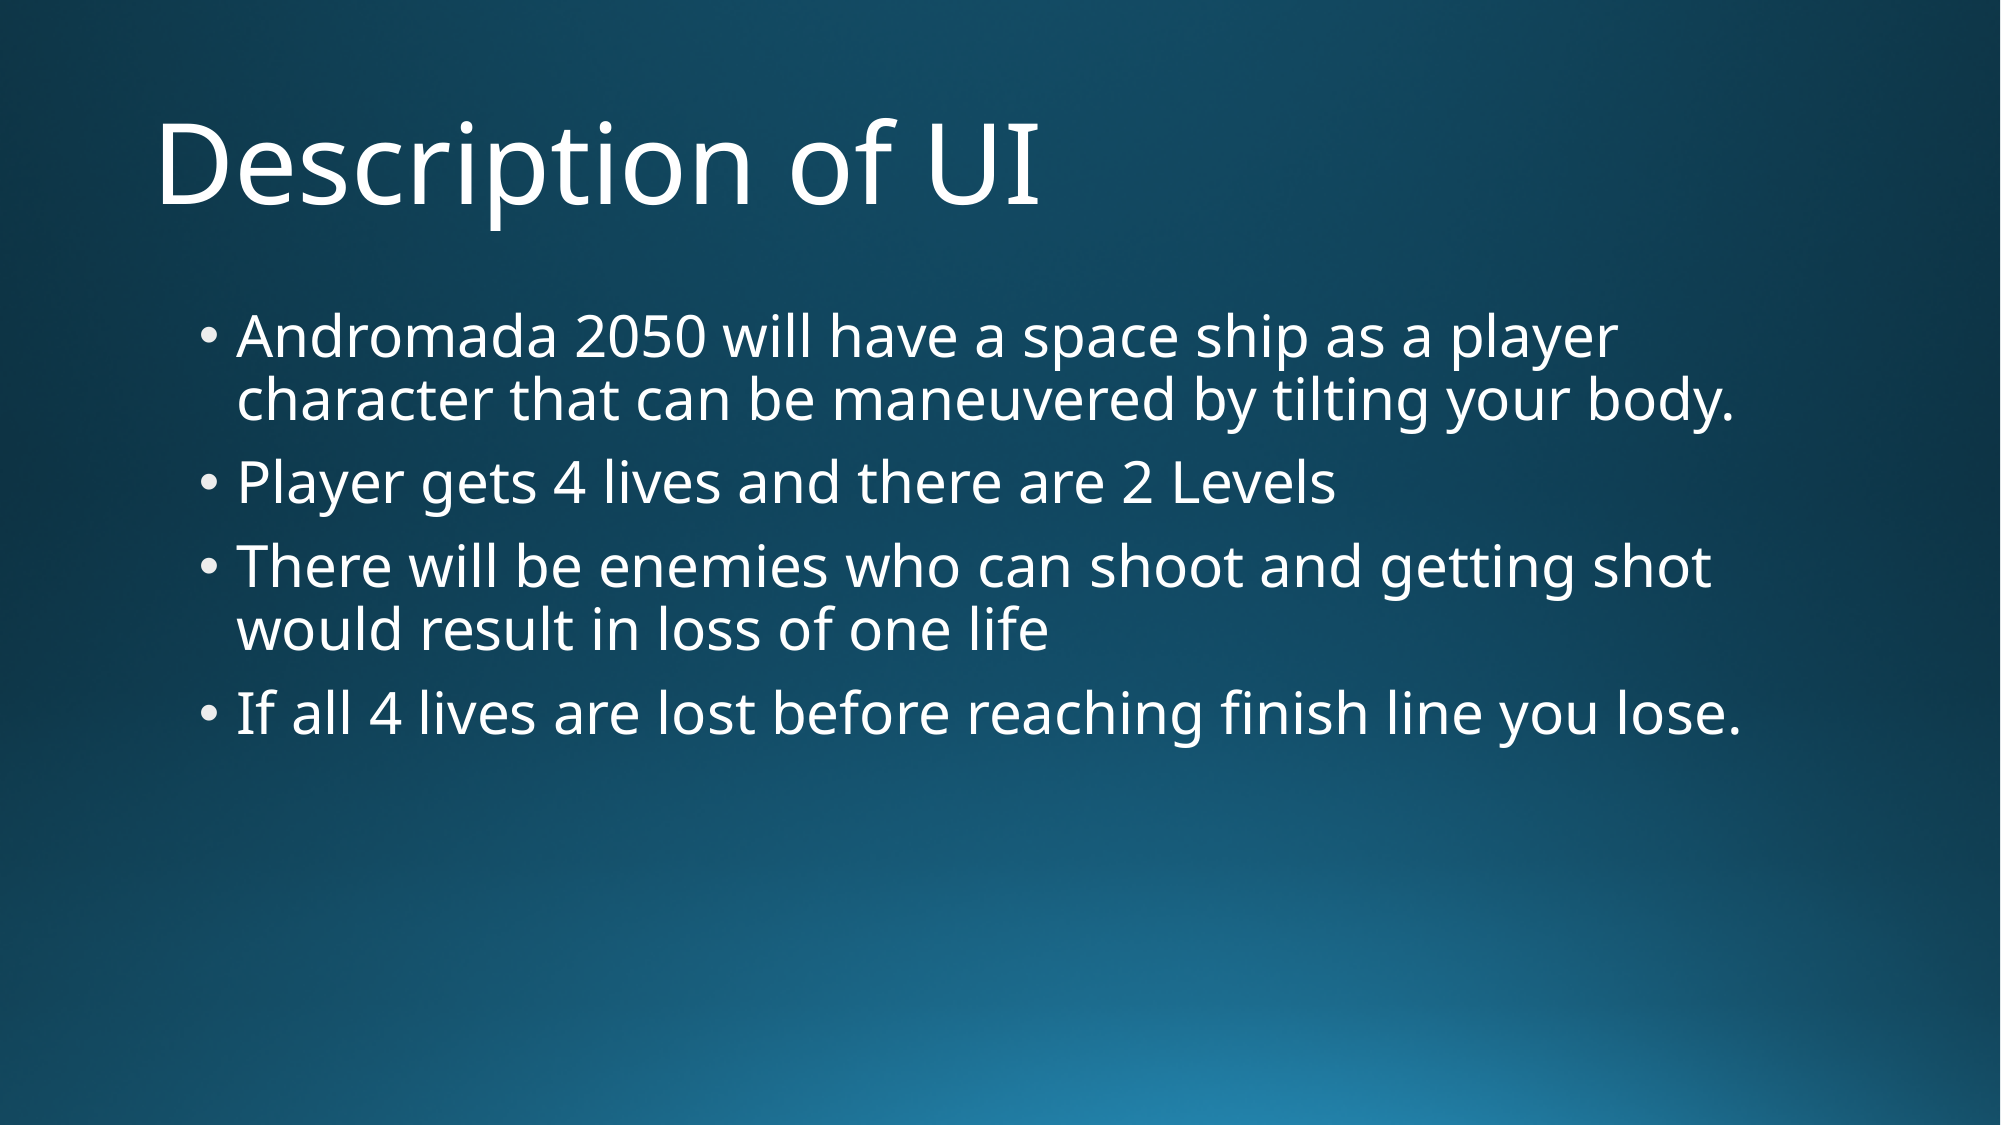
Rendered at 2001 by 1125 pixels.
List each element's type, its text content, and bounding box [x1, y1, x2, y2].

list Andromada 2050 will have a space ship as a player character that can be maneuvered by tilting your body. Player gets 4 lives and there are 2 Levels There will be enemies who can shoot and getting shot would result in loss of one life If all 4 lives are lost before reaching finish line you lose. [183, 299, 1863, 1014]
picture [0, 0, 2001, 1125]
title Description of UI [137, 59, 1863, 278]
